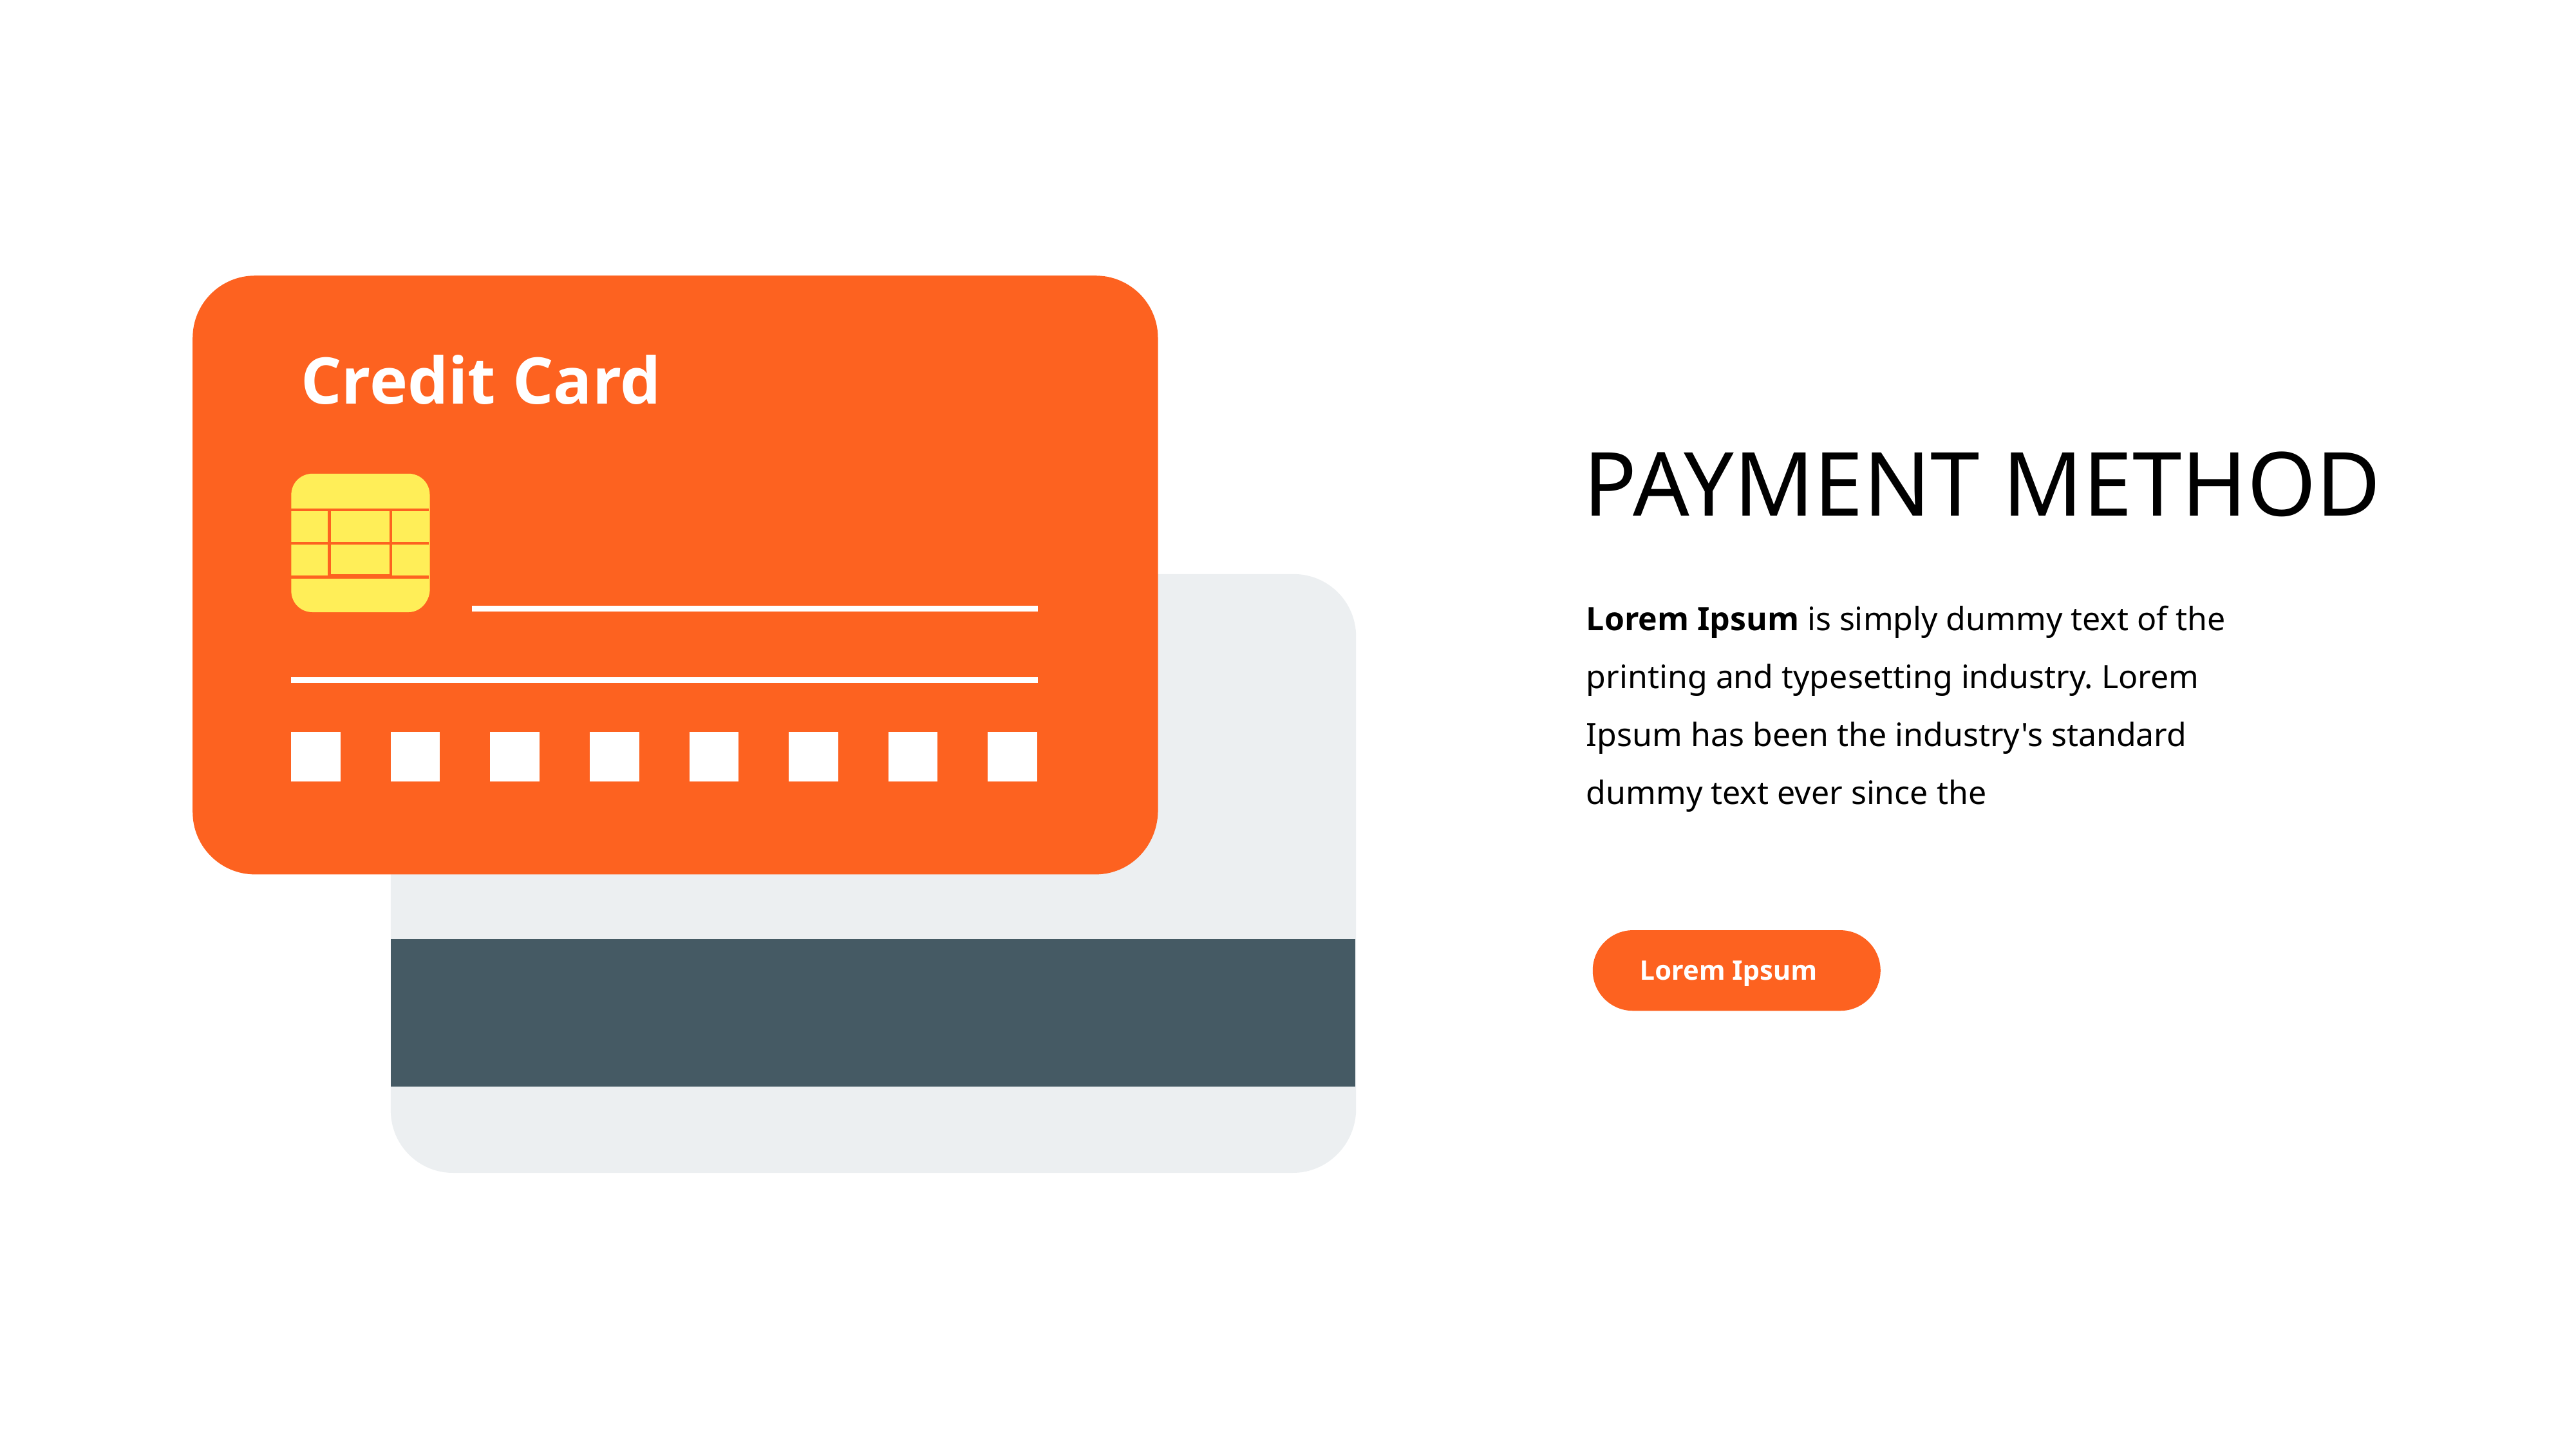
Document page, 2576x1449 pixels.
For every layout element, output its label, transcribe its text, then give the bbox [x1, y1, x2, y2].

text_box Lorem Ipsum [1630, 948, 1834, 990]
text_box [1592, 930, 1881, 1011]
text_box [192, 275, 1357, 1173]
text_box PAYMENT METHOD [1574, 422, 2576, 539]
text_box Lorem Ipsum is simply dummy text of the printing and typesetting industry. Lorem Ipsum has been the industry's standard dummy text ever since the [1577, 574, 2273, 816]
